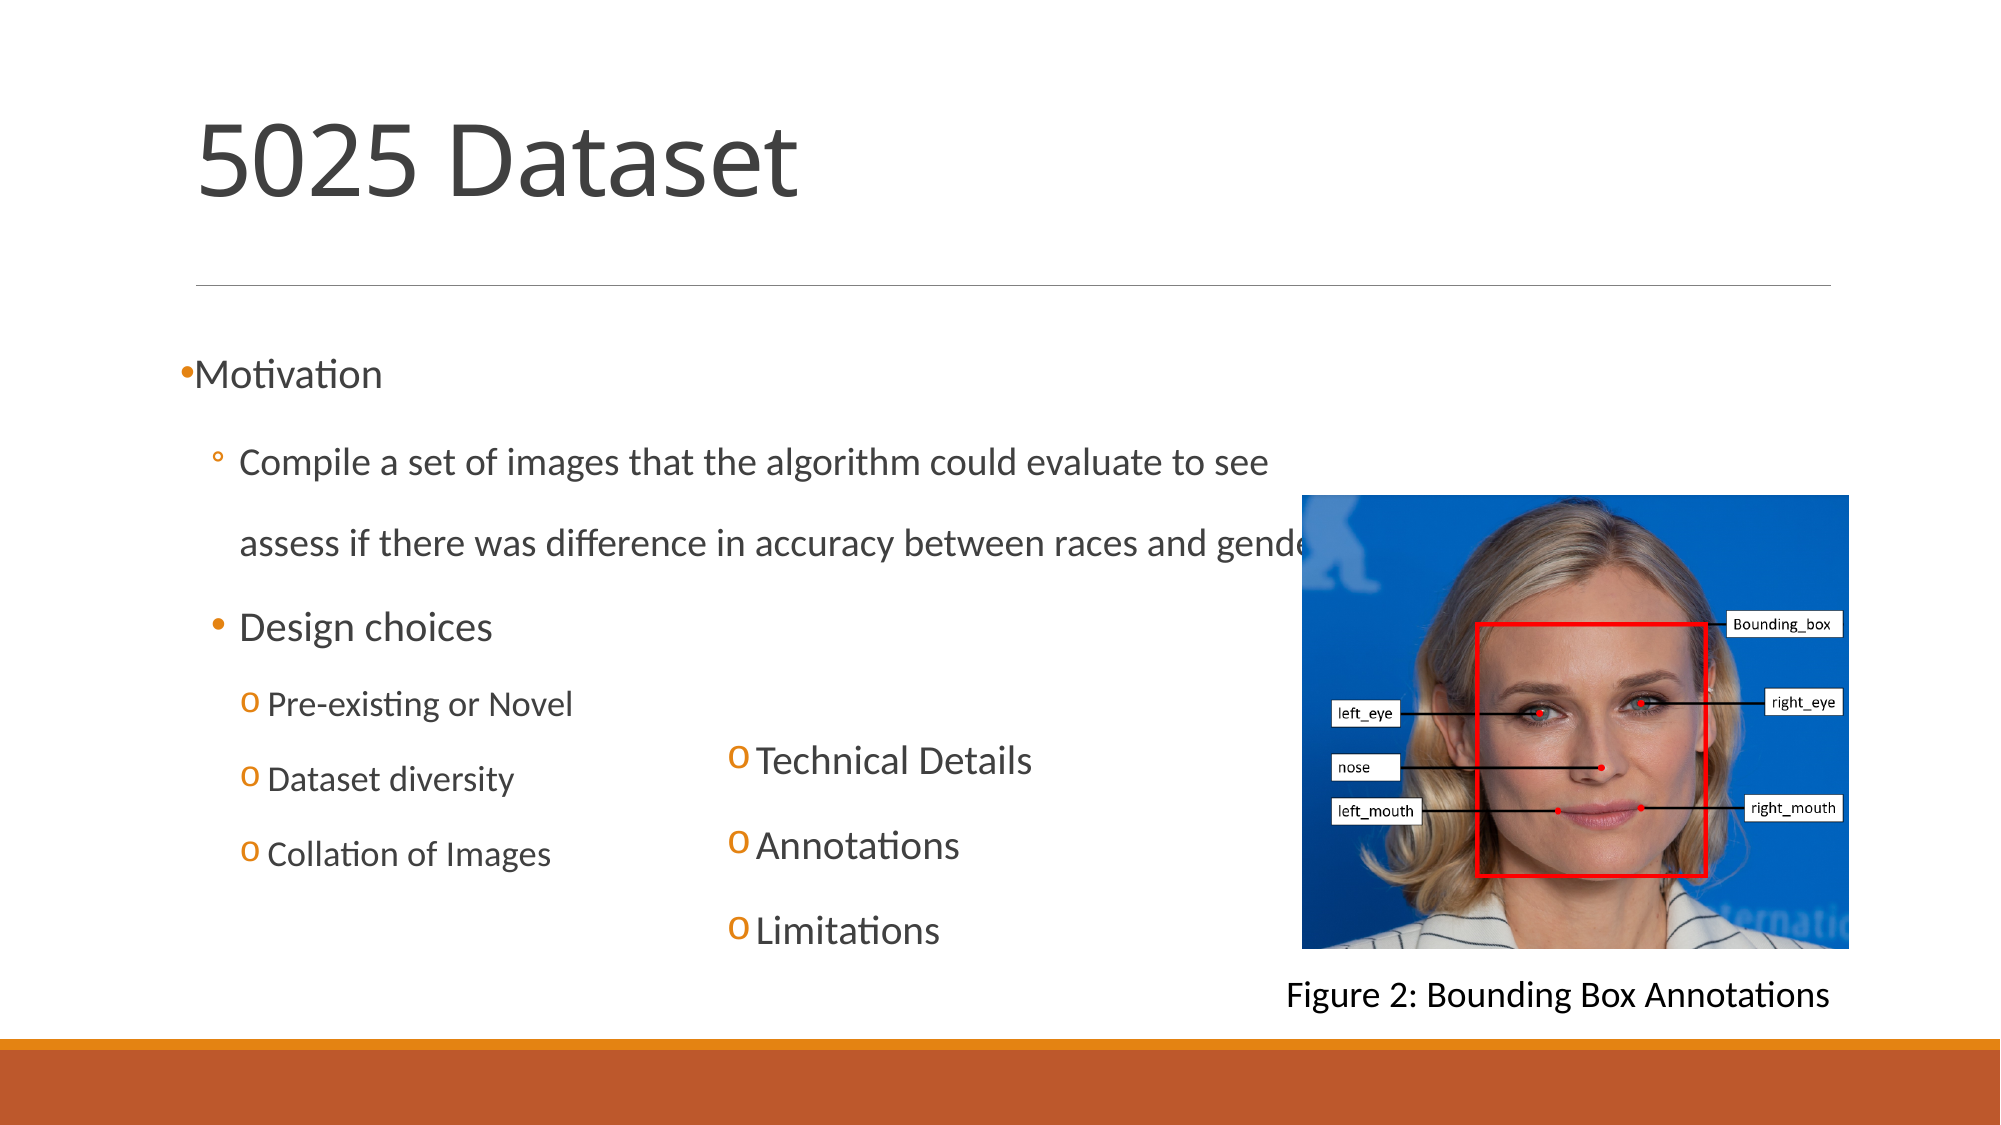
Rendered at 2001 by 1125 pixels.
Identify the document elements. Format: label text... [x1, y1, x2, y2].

text_box Technical Details Annotations Limitations [665, 700, 1849, 963]
title 5025 Dataset [180, 47, 1830, 285]
text_box Figure 2: Bounding Box Annotations [1271, 962, 1881, 1023]
list Motivation Compile a set of images that the algorithm could evaluate to see assess if there was difference in accuracy between races and genders Design choices Pre-existing or Novel Dataset diversity Collation of Images [180, 302, 1364, 963]
picture [1302, 495, 1850, 949]
